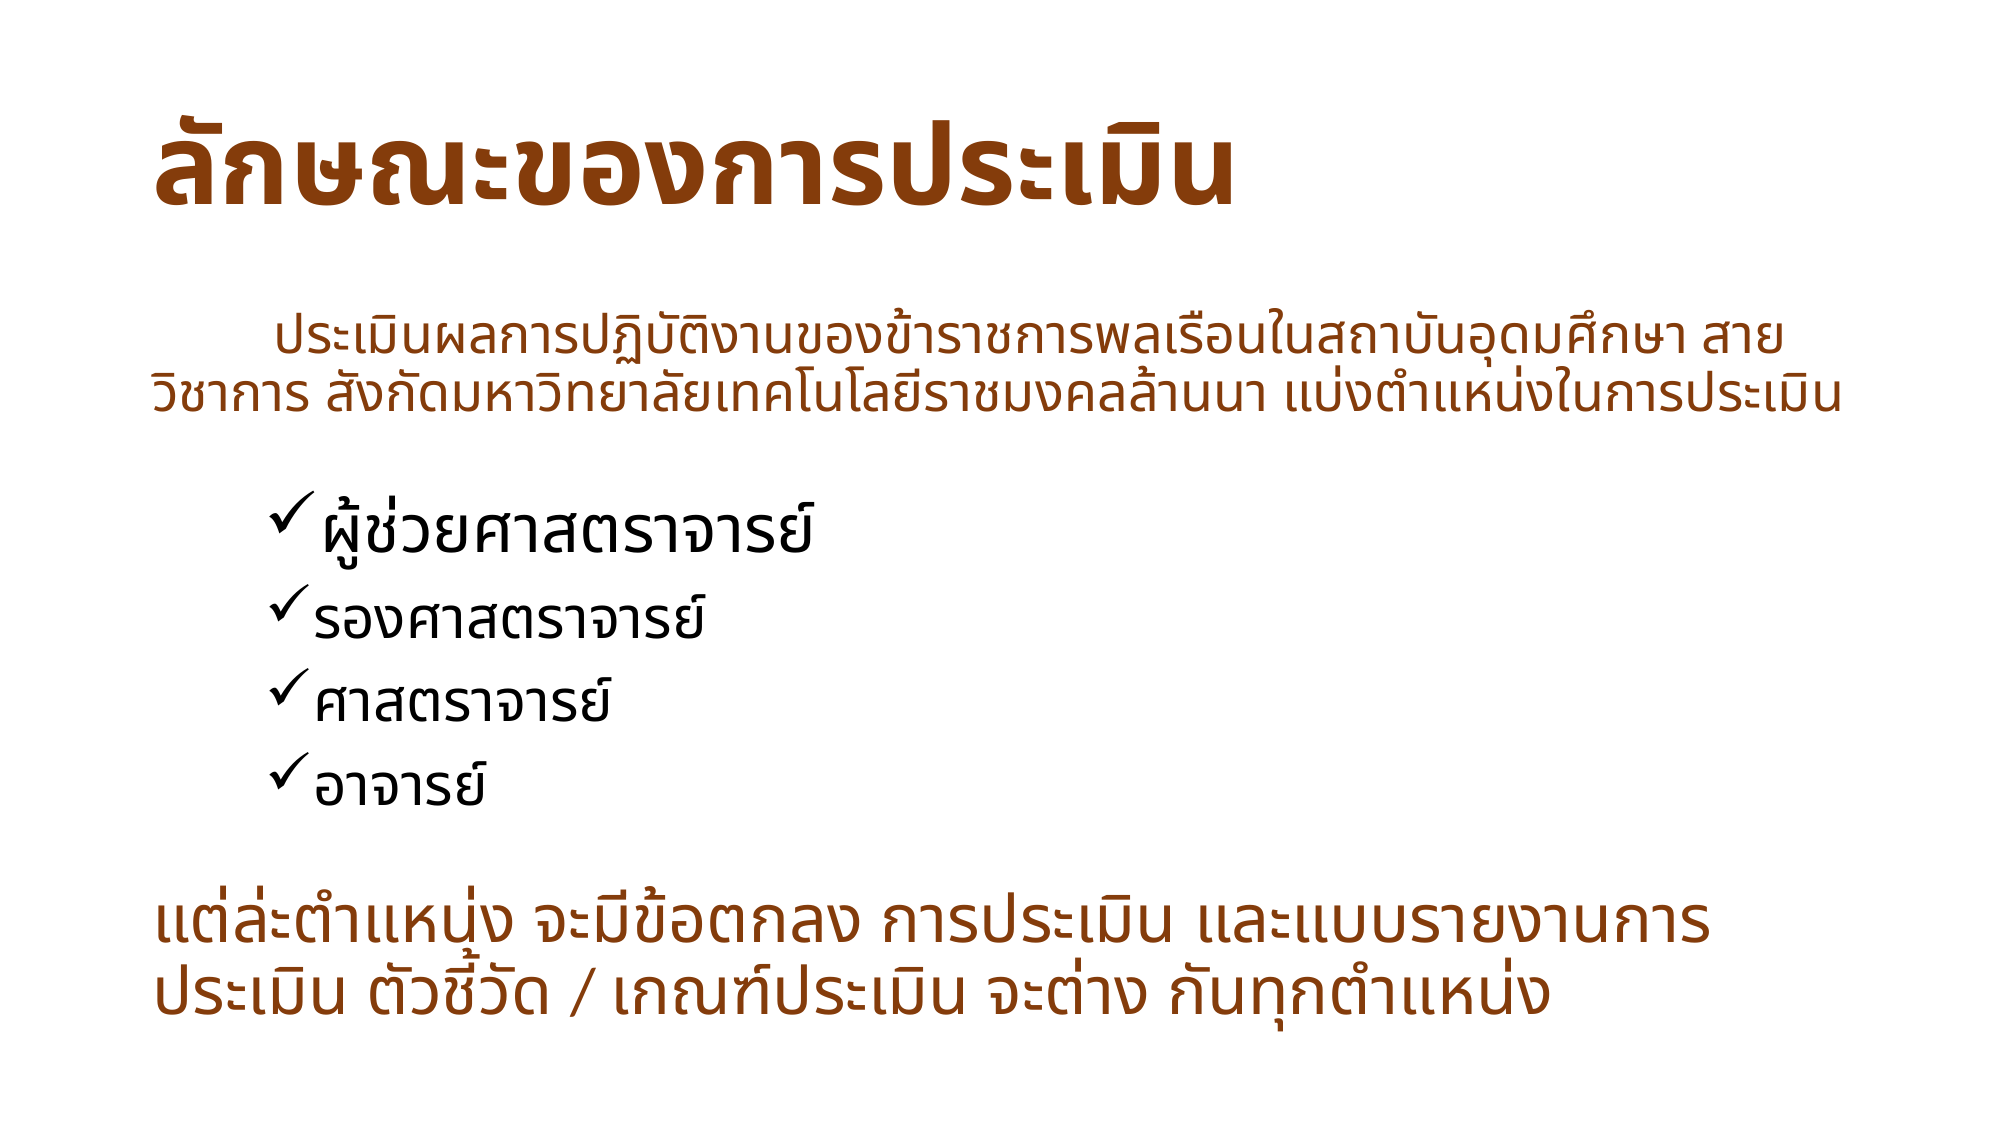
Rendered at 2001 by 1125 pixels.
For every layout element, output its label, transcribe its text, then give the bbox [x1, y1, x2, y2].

text_box แต่ล่ะตำแหน่ง จะมีข้อตกลง การประเมิน และแบบรายงานการประเมิน ตัวชี้วัด / เกณฑ์ประเมิน จะต่าง กันทุกตำแหน่ง [137, 877, 1863, 1066]
list ประเมินผลการปฏิบัติงานของข้าราชการพลเรือนในสถาบันอุดมศึกษา สายวิชาการ สังกัดมหาวิทยาลัยเทคโนโลยีราชมงคลล้านนา แบ่งตำแหน่งในการประเมิน [137, 299, 1863, 488]
title ลักษณะของการประเมิน [137, 59, 1863, 278]
text_box ผู้ช่วยศาสตราจารย์ รองศาสตราจารย์ ศาสตราจารย์ อาจารย์ [249, 487, 1975, 843]
